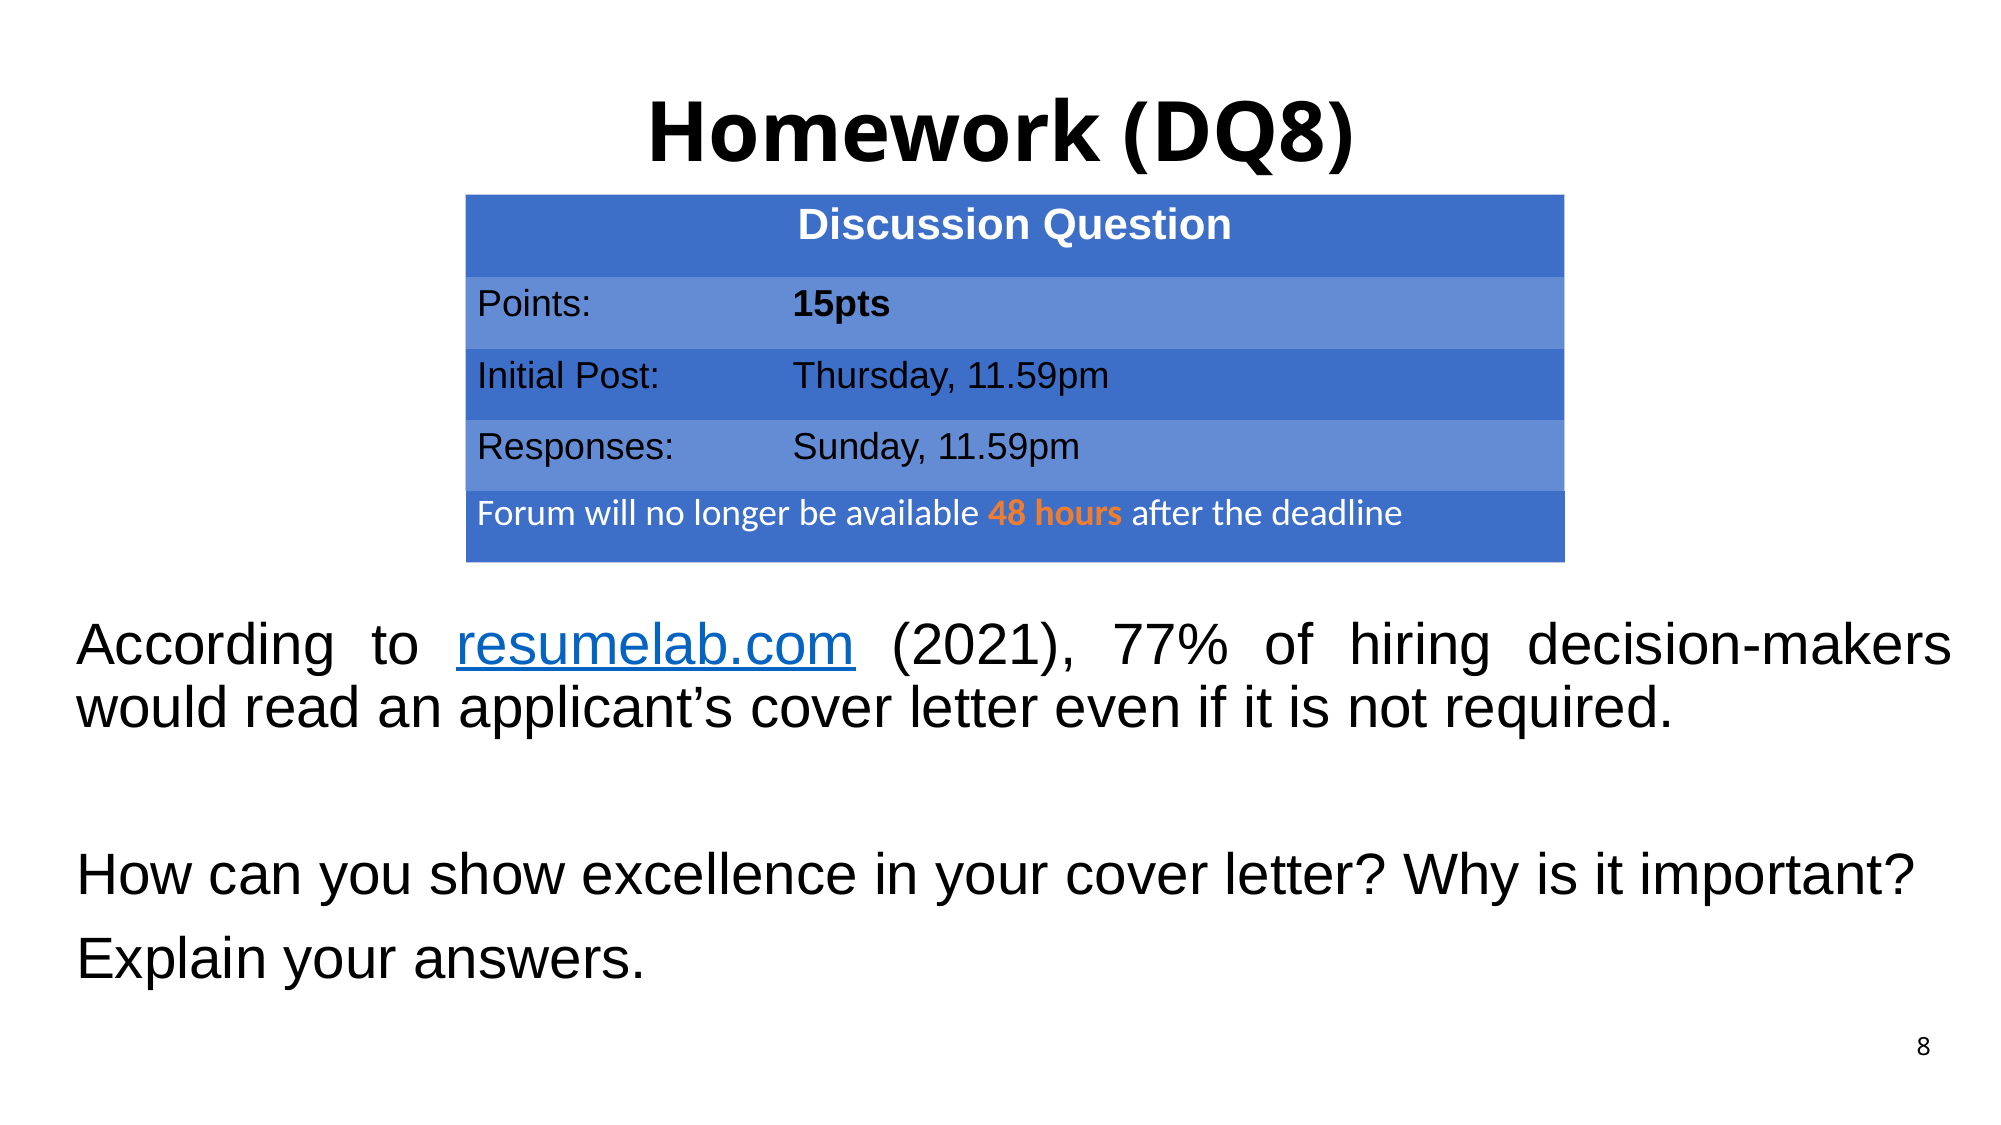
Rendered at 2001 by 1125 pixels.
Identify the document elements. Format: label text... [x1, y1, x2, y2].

table_cell Thursday, 11.59pm [782, 349, 1564, 420]
slide_number 8 [1901, 1015, 2000, 1081]
table_header Discussion Question [466, 195, 1564, 277]
table_cell Initial Post: [466, 349, 782, 420]
title Homework (DQ8) [112, 66, 1888, 203]
table_cell 15pts [782, 277, 1564, 349]
table_cell Points: [466, 277, 782, 349]
table_cell Responses: [466, 420, 782, 491]
table_cell Forum will no longer be available 48 hours after the deadline [466, 491, 1565, 562]
list According to resumelab.com (2021), 77% of hiring decision-makers would read an applicant’s cover letter even if it is not required. How can you show excellence in your cover letter? Why is it important? Explain your answers. [61, 606, 1970, 1005]
table_cell Sunday, 11.59pm [782, 420, 1564, 491]
